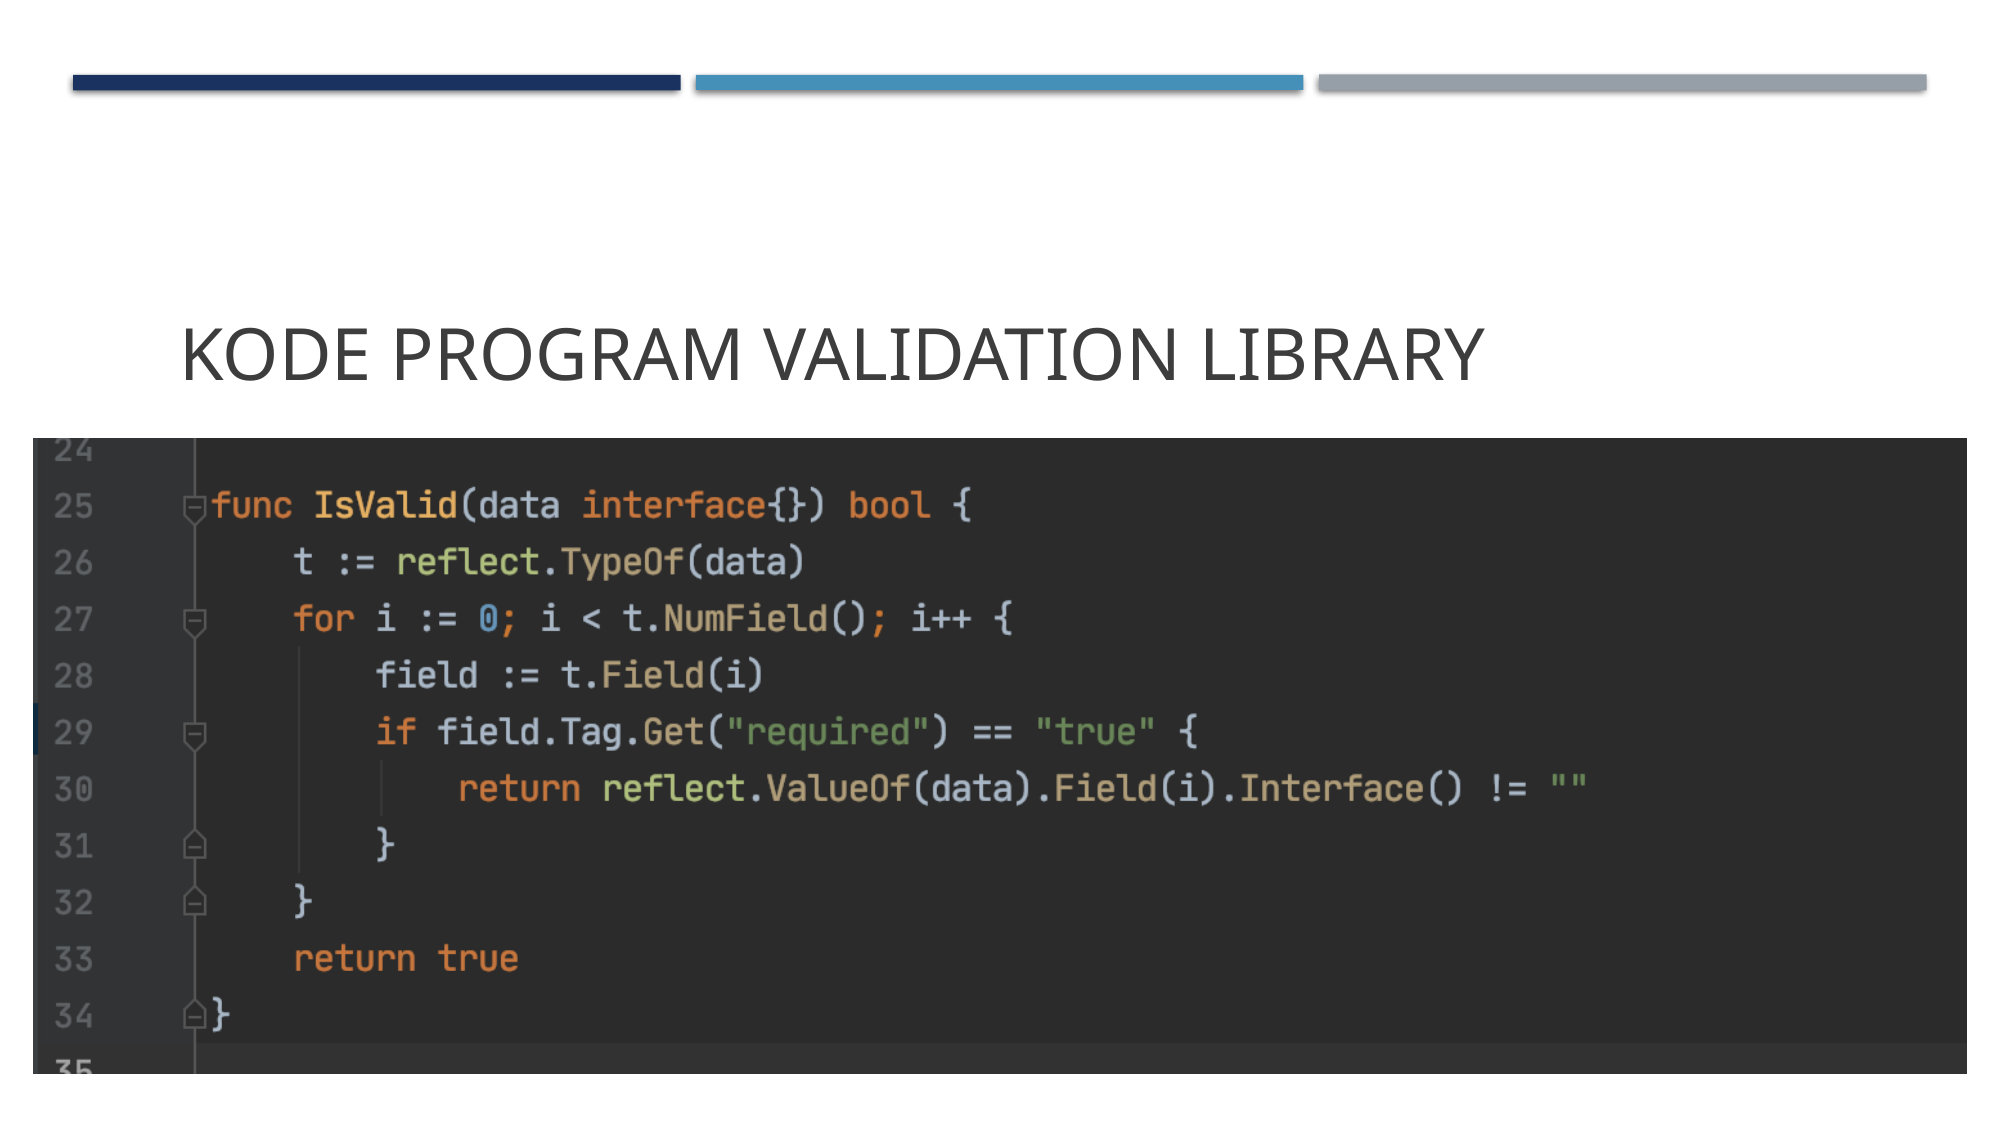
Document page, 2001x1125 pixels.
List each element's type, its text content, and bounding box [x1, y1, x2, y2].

picture [32, 438, 1968, 1075]
title Kode Program Validation Library [159, 288, 1842, 406]
